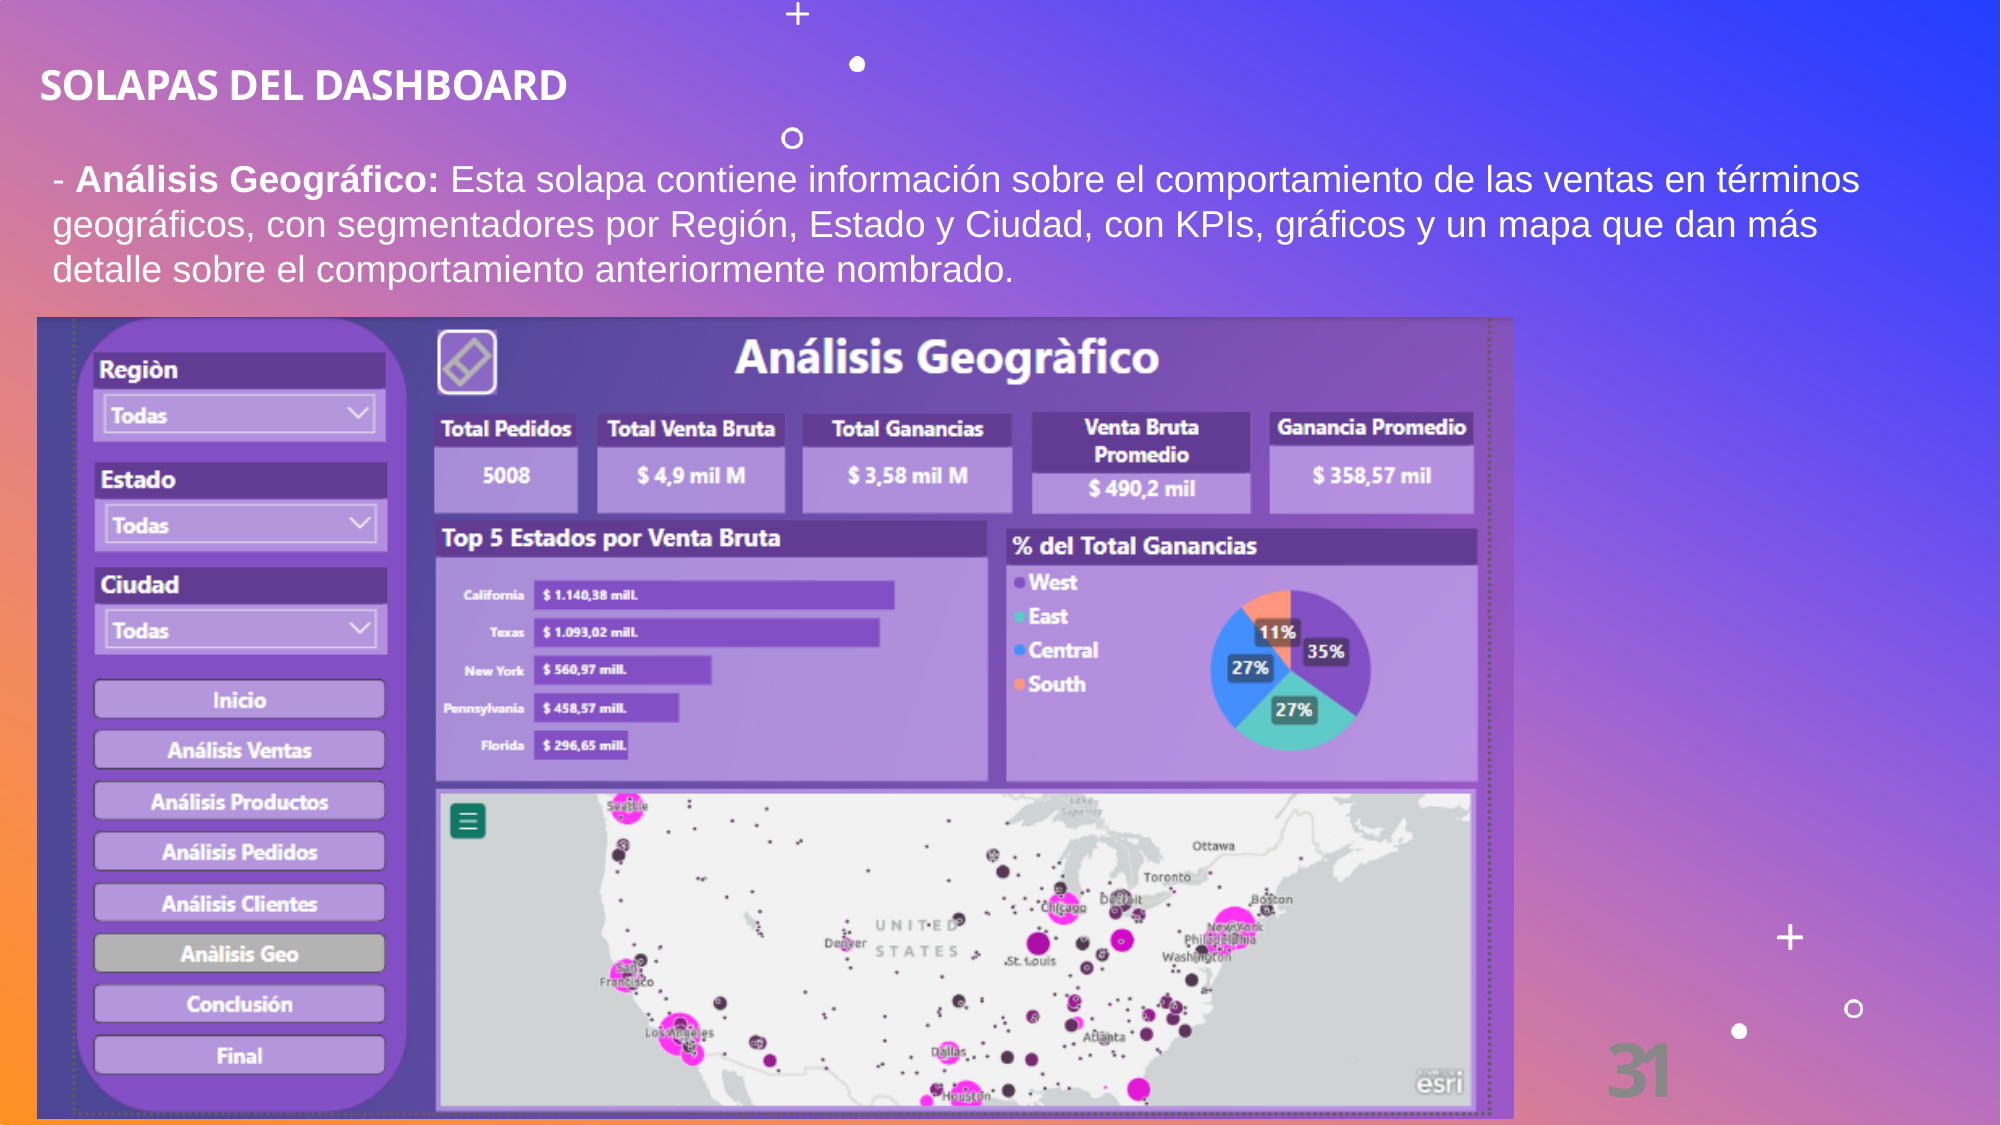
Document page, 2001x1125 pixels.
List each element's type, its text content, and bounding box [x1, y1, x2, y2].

text_box - Análisis Geográfico: Esta solapa contiene información sobre el comportamiento de las ventas en términos geográficos, con segmentadores por Región, Estado y Ciudad, con KPIs, gráficos y un mapa que dan más detalle sobre el comportamiento anteriormente nombrado. [37, 148, 1950, 298]
slide_number 31 [1599, 1019, 1854, 1125]
picture [0, 0, 2000, 1125]
picture [1730, 1022, 1748, 1040]
title SOLAPAS DEL DASHBOARD [37, 56, 788, 148]
